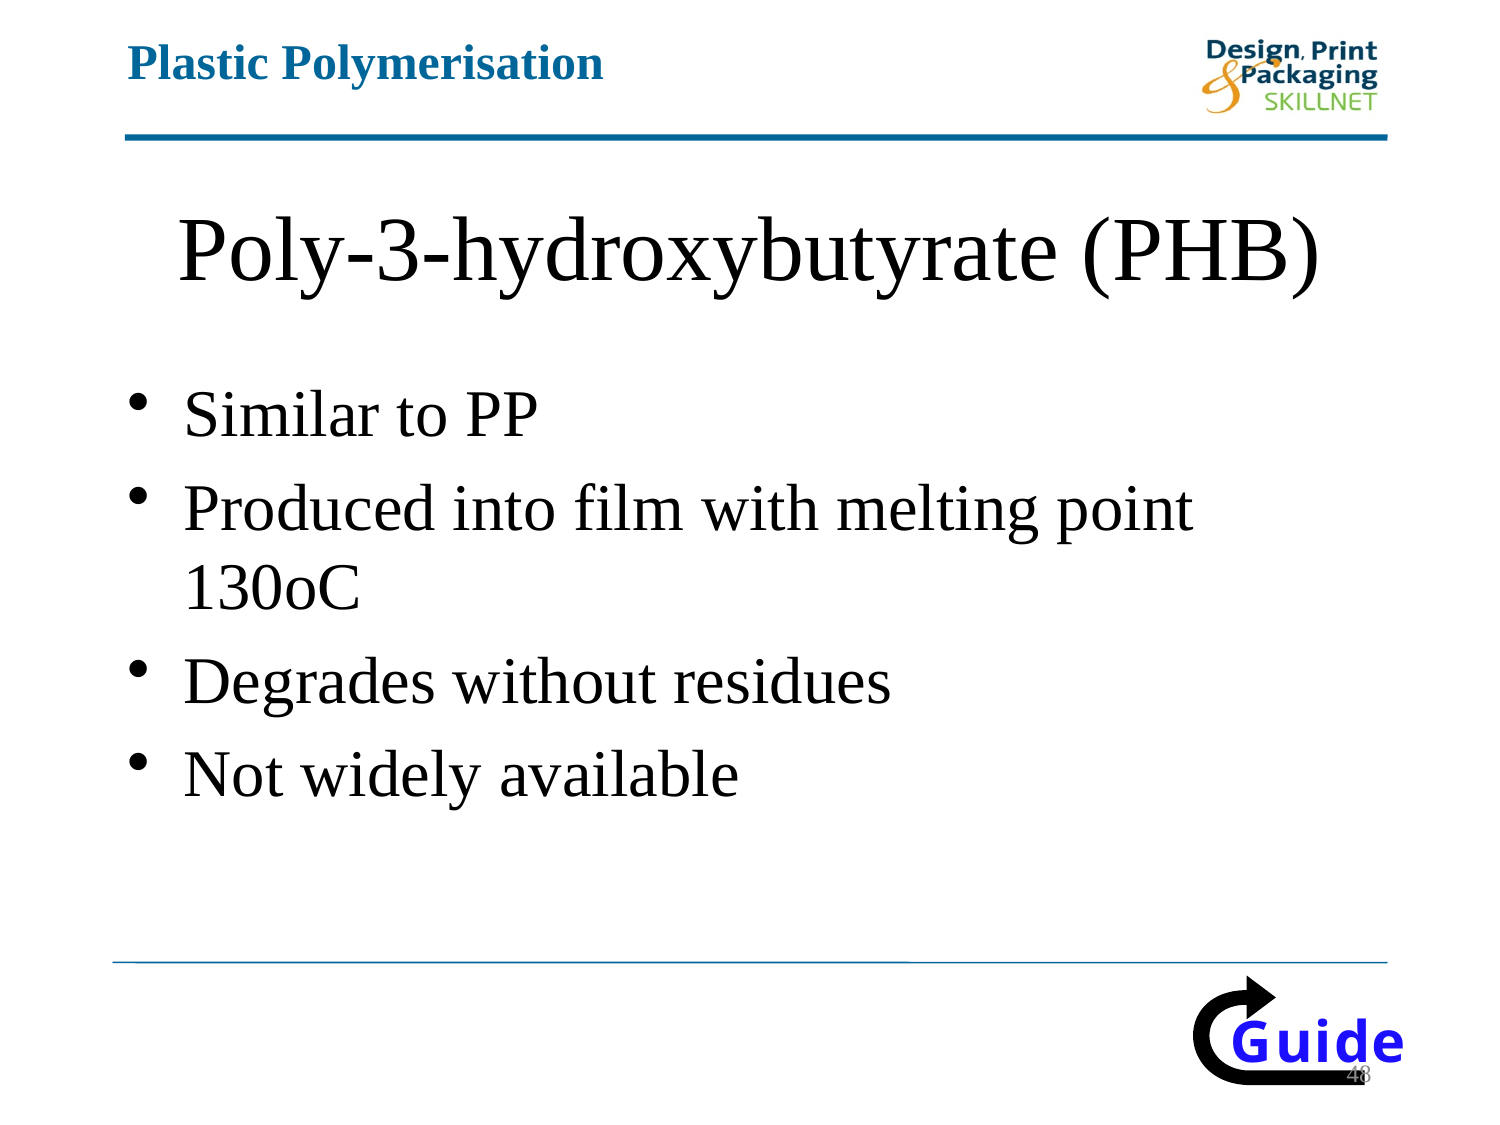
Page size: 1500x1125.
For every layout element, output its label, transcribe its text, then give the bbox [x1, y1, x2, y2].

list Similar to PP Produced into film with melting point 130oC Degrades without residues Not widely available [112, 362, 1388, 963]
title Poly-3-hydroxybutyrate (PHB) [112, 149, 1388, 338]
slide_number 48 [1210, 1042, 1387, 1103]
picture [1192, 31, 1387, 121]
